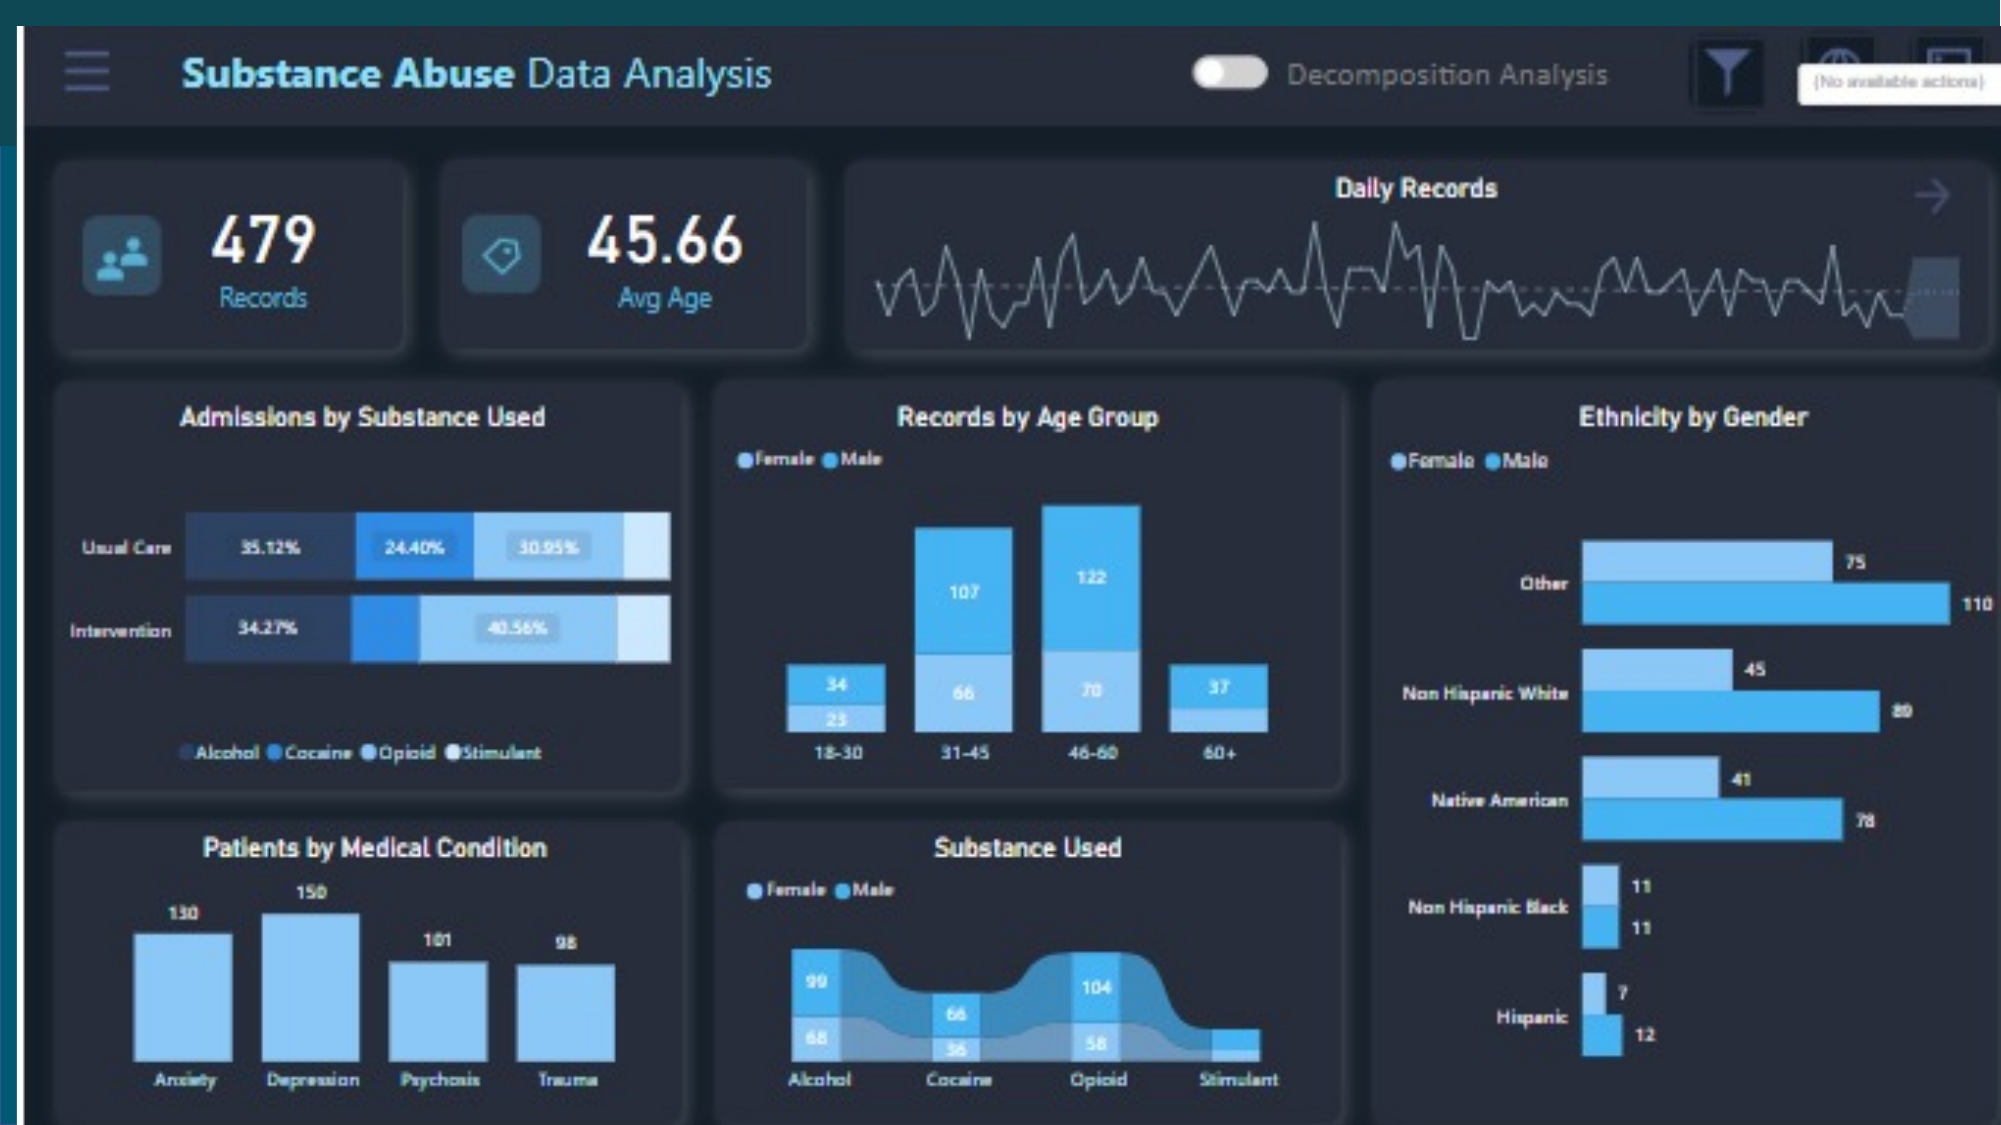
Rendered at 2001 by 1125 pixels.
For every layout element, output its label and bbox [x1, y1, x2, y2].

text_box [0, 146, 16, 1125]
picture [16, 26, 2001, 1125]
text_box [0, 0, 2000, 146]
